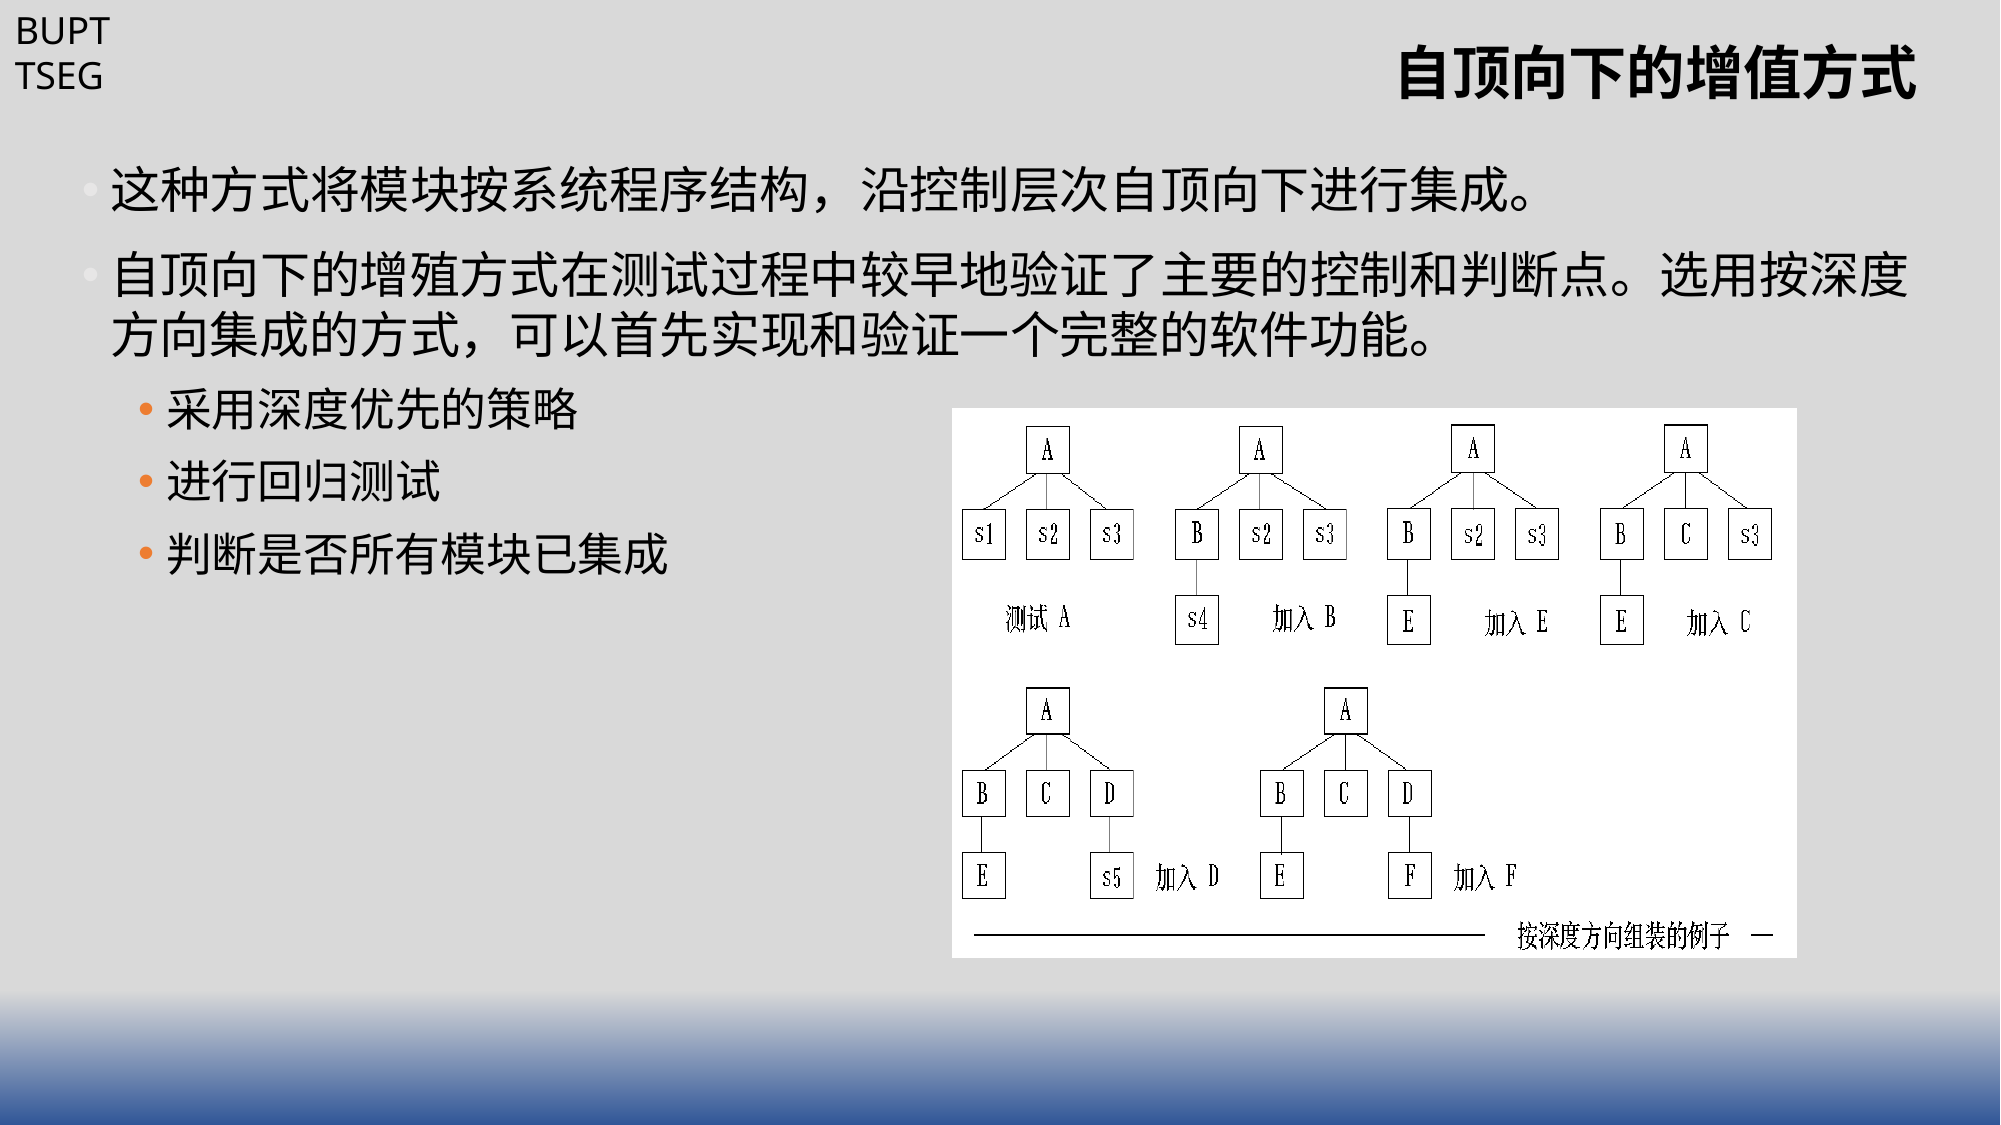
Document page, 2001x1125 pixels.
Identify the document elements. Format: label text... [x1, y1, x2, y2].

picture [952, 408, 1797, 958]
list 这种方式将模块按系统程序结构，沿控制层次自顶向下进行集成。 自顶向下的增殖方式在测试过程中较早地验证了主要的控制和判断点。选用按深度方向集成的方式，可以首先实现和验证一个完整的软件功能。 采用深度优先的策略 进行回归测试 判断是否所有模块已集成 [66, 151, 1934, 1014]
title 自顶向下的增值方式 [167, 22, 1934, 129]
